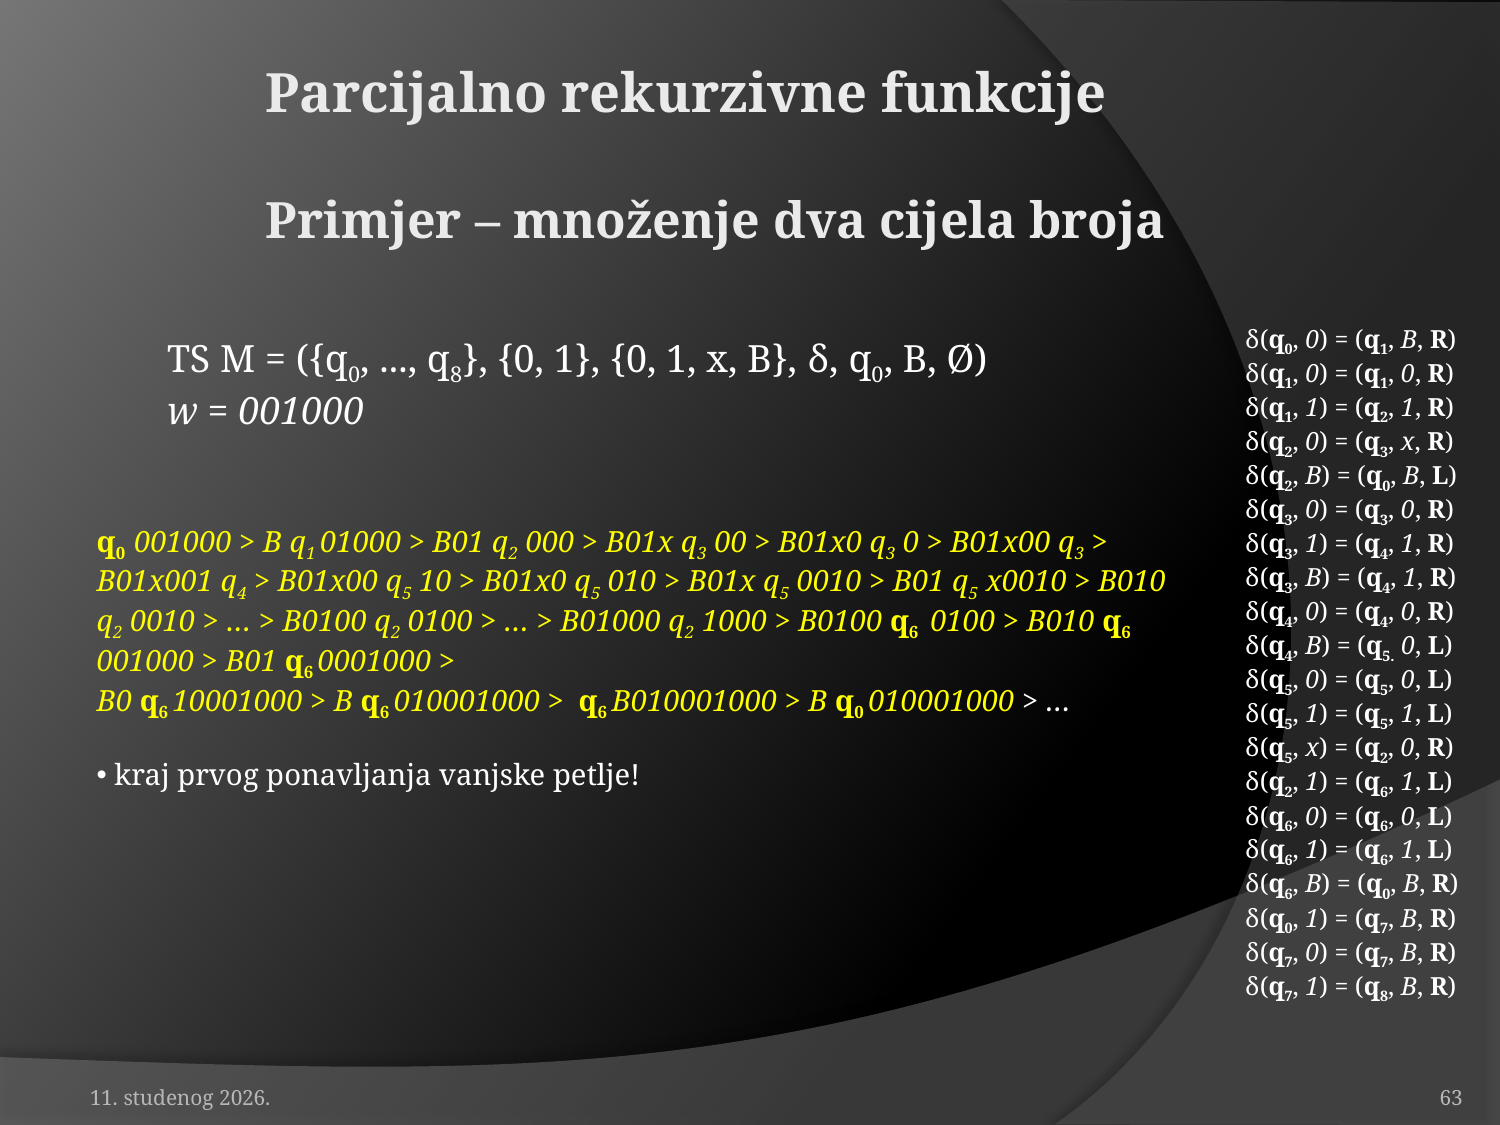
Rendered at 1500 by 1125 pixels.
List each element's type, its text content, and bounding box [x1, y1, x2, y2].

slide_number 63 [1337, 1053, 1463, 1114]
title Parcijalno rekurzivne funkcije Primjer – množenje dva cijela broja [257, 58, 1184, 317]
text_box TS M = ({q0, ..., q8}, {0, 1}, {0, 1, x, B}, δ, q0, B, Ø) w = 001000 [152, 328, 1230, 439]
text_box q0 001000 > B q1 01000 > B01 q2 000 > B01x q3 00 > B01x0 q3 0 > B01x00 q3 > B01x001 q4 > B01x00 q5 10 > B01x0 q5 010 > B01x q5 0010 > B01 q5 x0010 > B010 q2 0010 > … > B0100 q2 0100 > … > B01000 q2 1000 > B0100 q6 0100 > B010 q6 001000 > B01 q6 0001000 > B0 q6 10001000 > B q6 010001000 > q6 B010001000 > B q0 010001000 > … kraj prvog ponavljanja vanjske petlje! [81, 515, 1196, 869]
text_box δ(q0, 0) = (q1, B, R) δ(q1, 0) = (q1, 0, R) δ(q1, 1) = (q2, 1, R) δ(q2, 0) = (q3, x, R) δ(q2, B) = (q0, B, L) δ(q3, 0) = (q3, 0, R) δ(q3, 1) = (q4, 1, R) δ(q3, B) = (q4, 1, R) δ(q4, 0) = (q4, 0, R) δ(q4, B) = (q5. 0, L) δ(q5, 0) = (q5, 0, L) δ(q5, 1) = (q5, 1, L) δ(q5, x) = (q2, 0, R) δ(q2, 1) = (q6, 1, L) δ(q6, 0) = (q6, 0, L) δ(q6, 1) = (q6, 1, L) δ(q6, B) = (q0, B, R) δ(q0, 1) = (q7, B, R) δ(q7, 0) = (q7, B, R) δ(q7, 1) = (q8, B, R) [1230, 316, 1500, 1012]
slide_number 19. travanj 2010. [75, 1053, 425, 1114]
